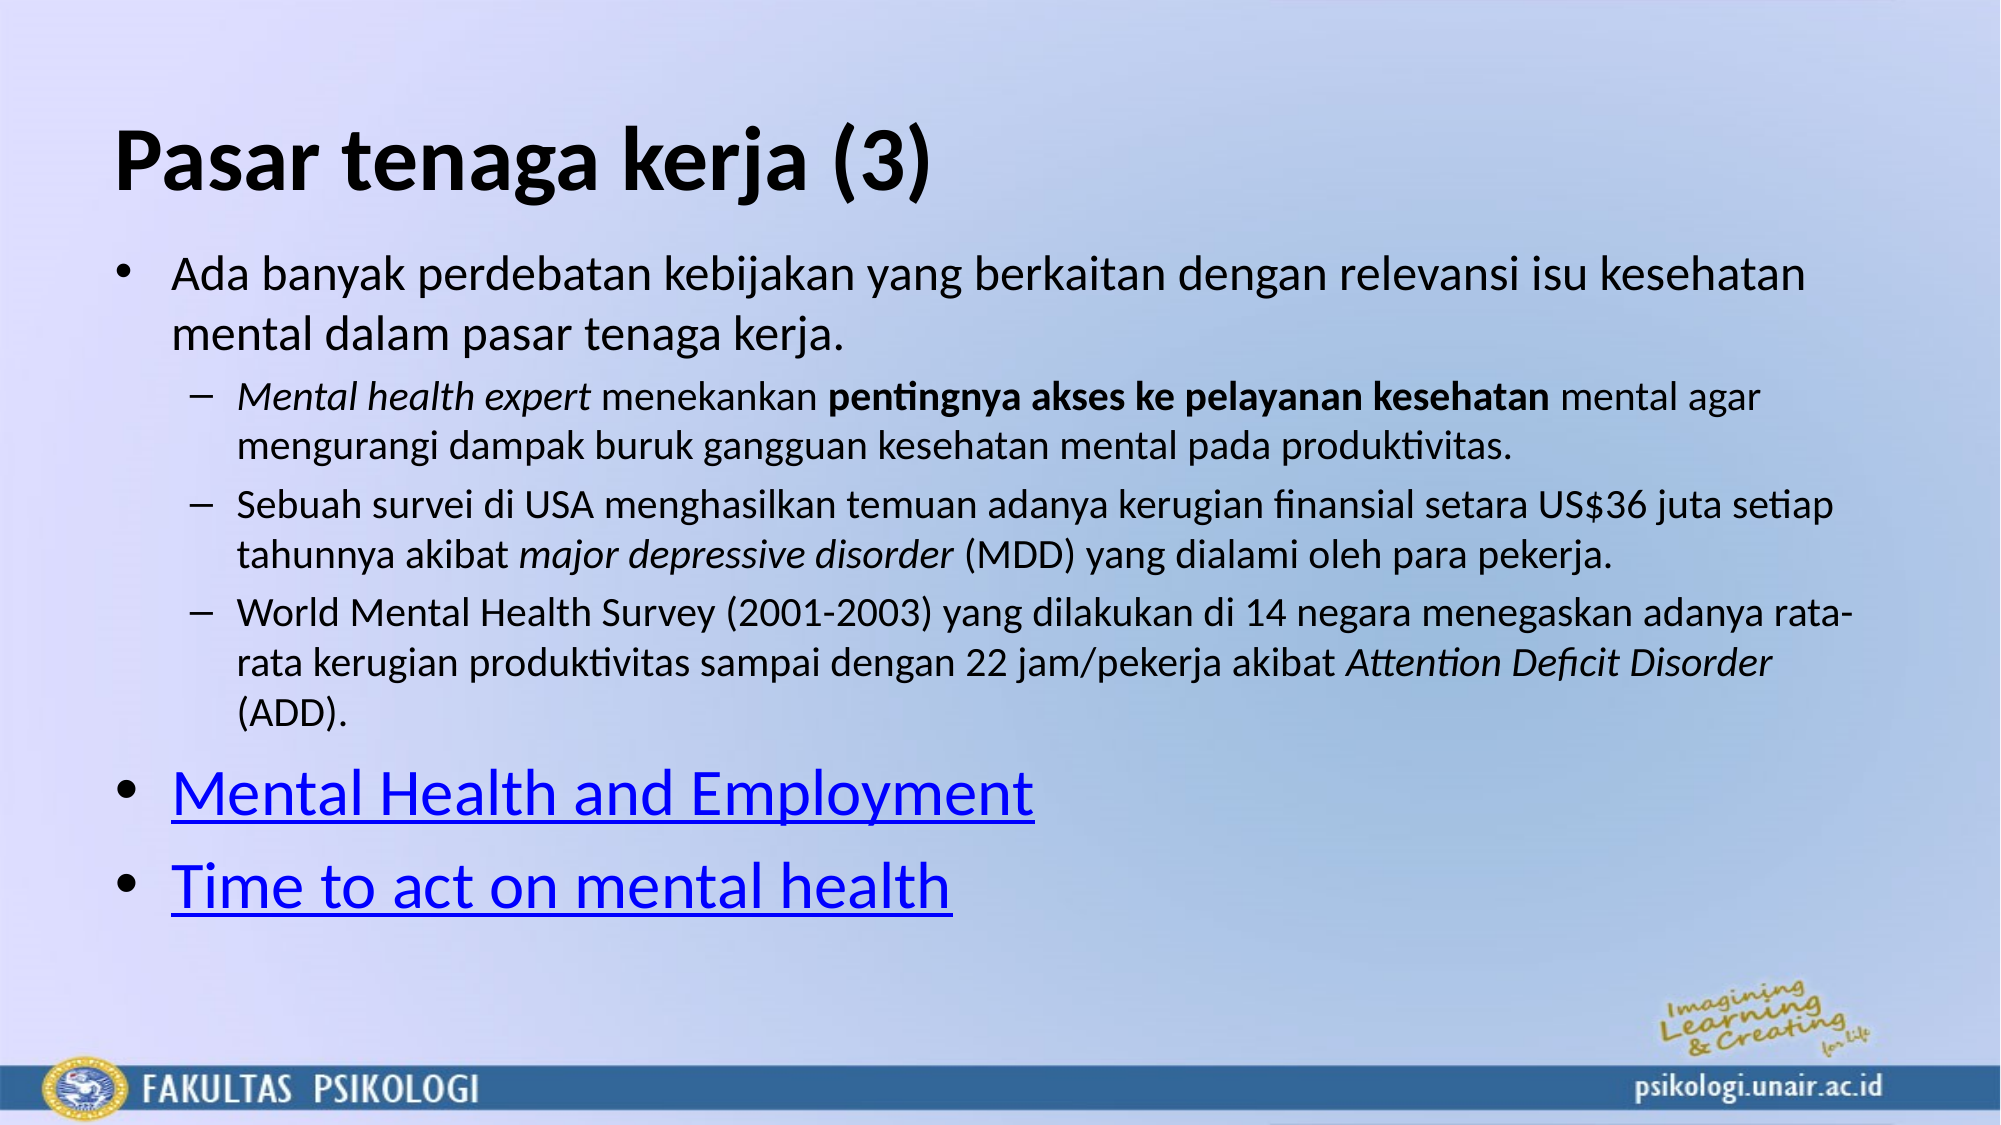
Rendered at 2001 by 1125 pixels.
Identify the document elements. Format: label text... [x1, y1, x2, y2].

list Ada banyak perdebatan kebijakan yang berkaitan dengan relevansi isu kesehatan mental dalam pasar tenaga kerja. Mental health expert menekankan pentingnya akses ke pelayanan kesehatan mental agar mengurangi dampak buruk gangguan kesehatan mental pada produktivitas. Sebuah survei di USA menghasilkan temuan adanya kerugian finansial setara US$36 juta setiap tahunnya akibat major depressive disorder (MDD) yang dialami oleh para pekerja. World Mental Health Survey (2001-2003) yang dilakukan di 14 negara menegaskan adanya rata-rata kerugian produktivitas sampai dengan 22 jam/pekerja akibat Attention Deficit Disorder (ADD). Mental Health and Employment Time to act on mental health [99, 232, 1900, 975]
picture [0, 0, 2001, 1125]
title Pasar tenaga kerja (3) [99, 75, 1900, 232]
